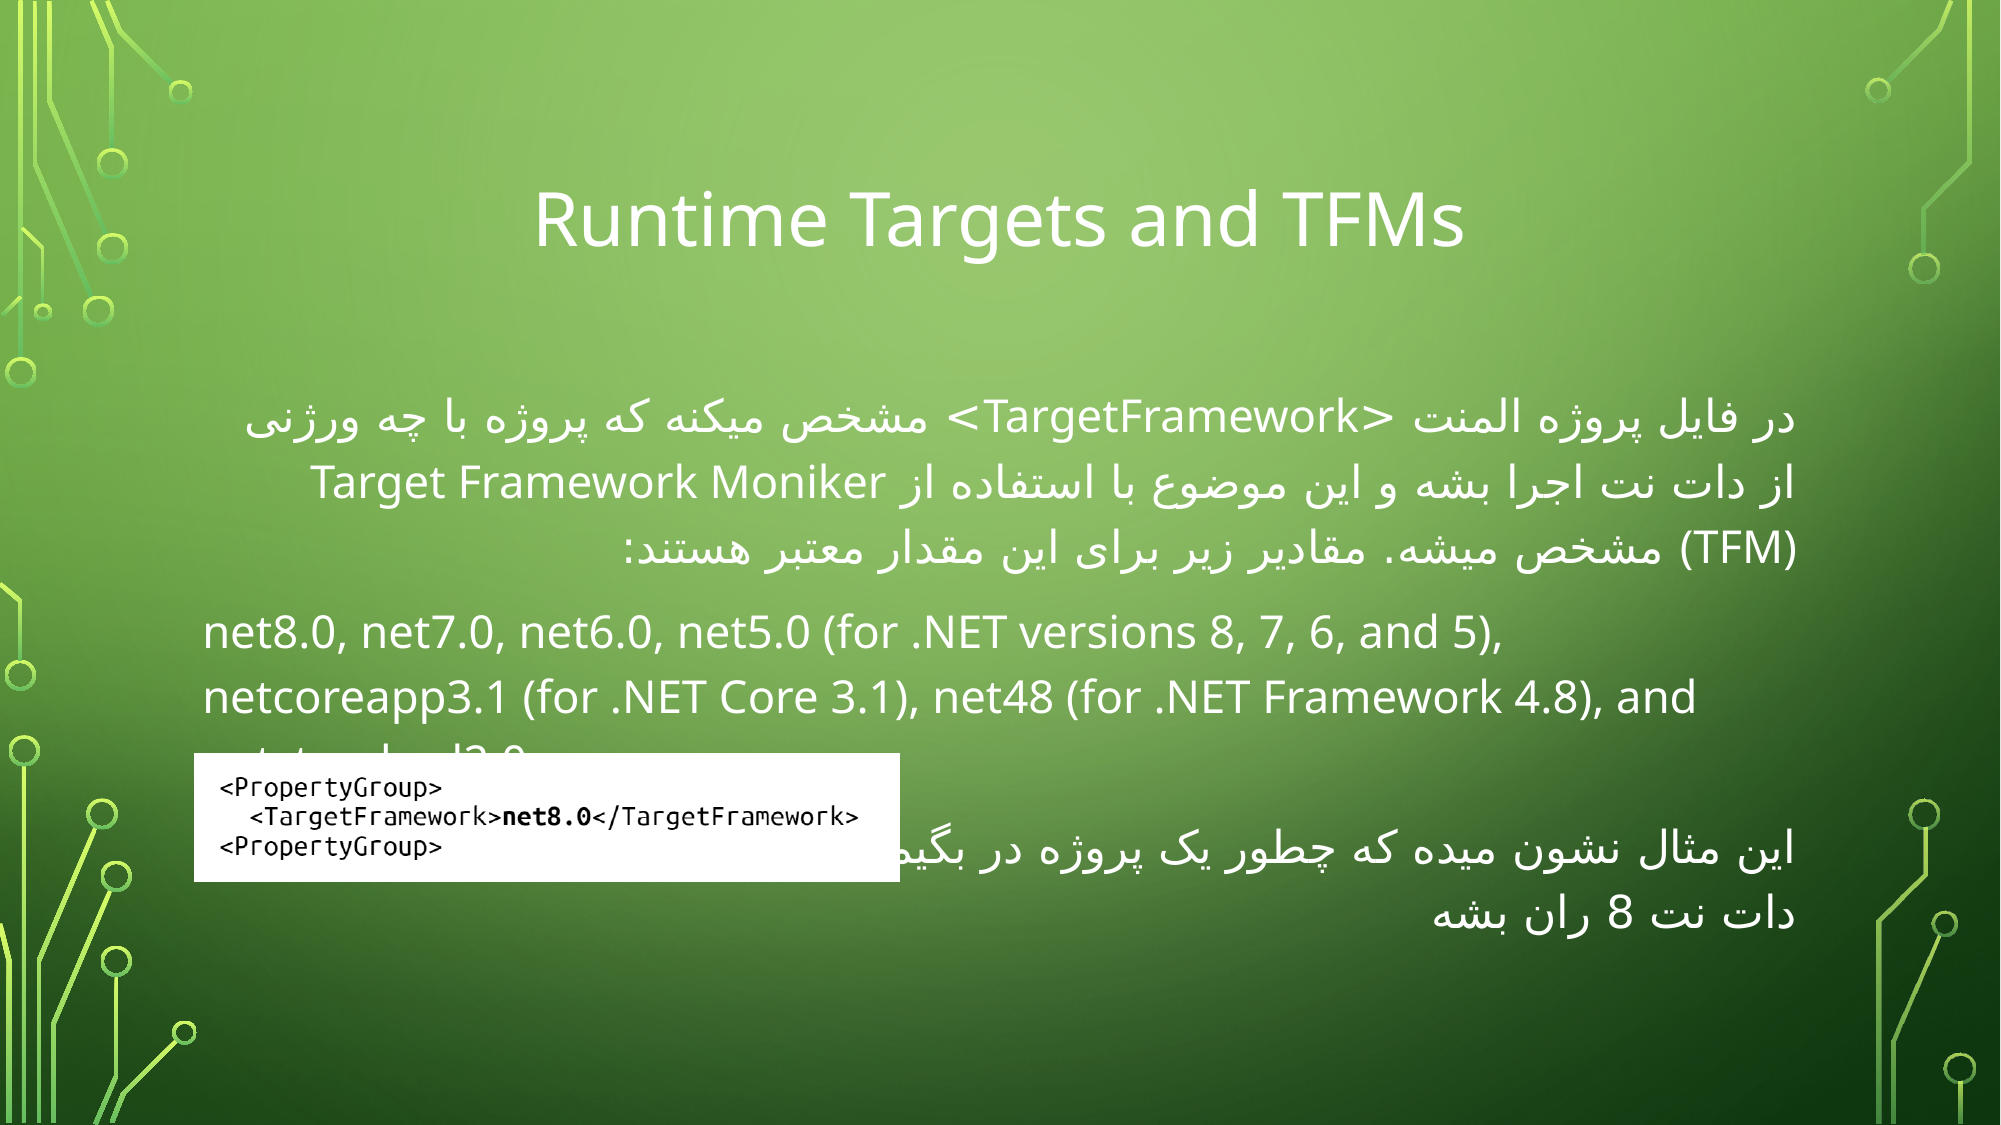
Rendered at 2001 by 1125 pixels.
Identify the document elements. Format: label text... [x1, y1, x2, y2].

title Runtime Targets and TFMs [187, 101, 1813, 344]
list در فایل پروژه المنت <TargetFramework> مشخص میکنه که پروژه با چه ورژنی از دات نت اجرا بشه و این موضوع با استفاده از Target Framework Moniker (TFM) مشخص میشه. مقادیر زیر برای این مقدار معتبر هستند: net8.0, net7.0, net6.0, net5.0 (for .NET versions 8, 7, 6, and 5), netcoreapp3.1 (for .NET Core 3.1), net48 (for .NET Framework 4.8), and netstandard2.0 این مثال نشون میده که چطور یک پروژه در بگیم با دات نت 8 ران بشه [187, 369, 1813, 950]
picture [194, 752, 900, 883]
